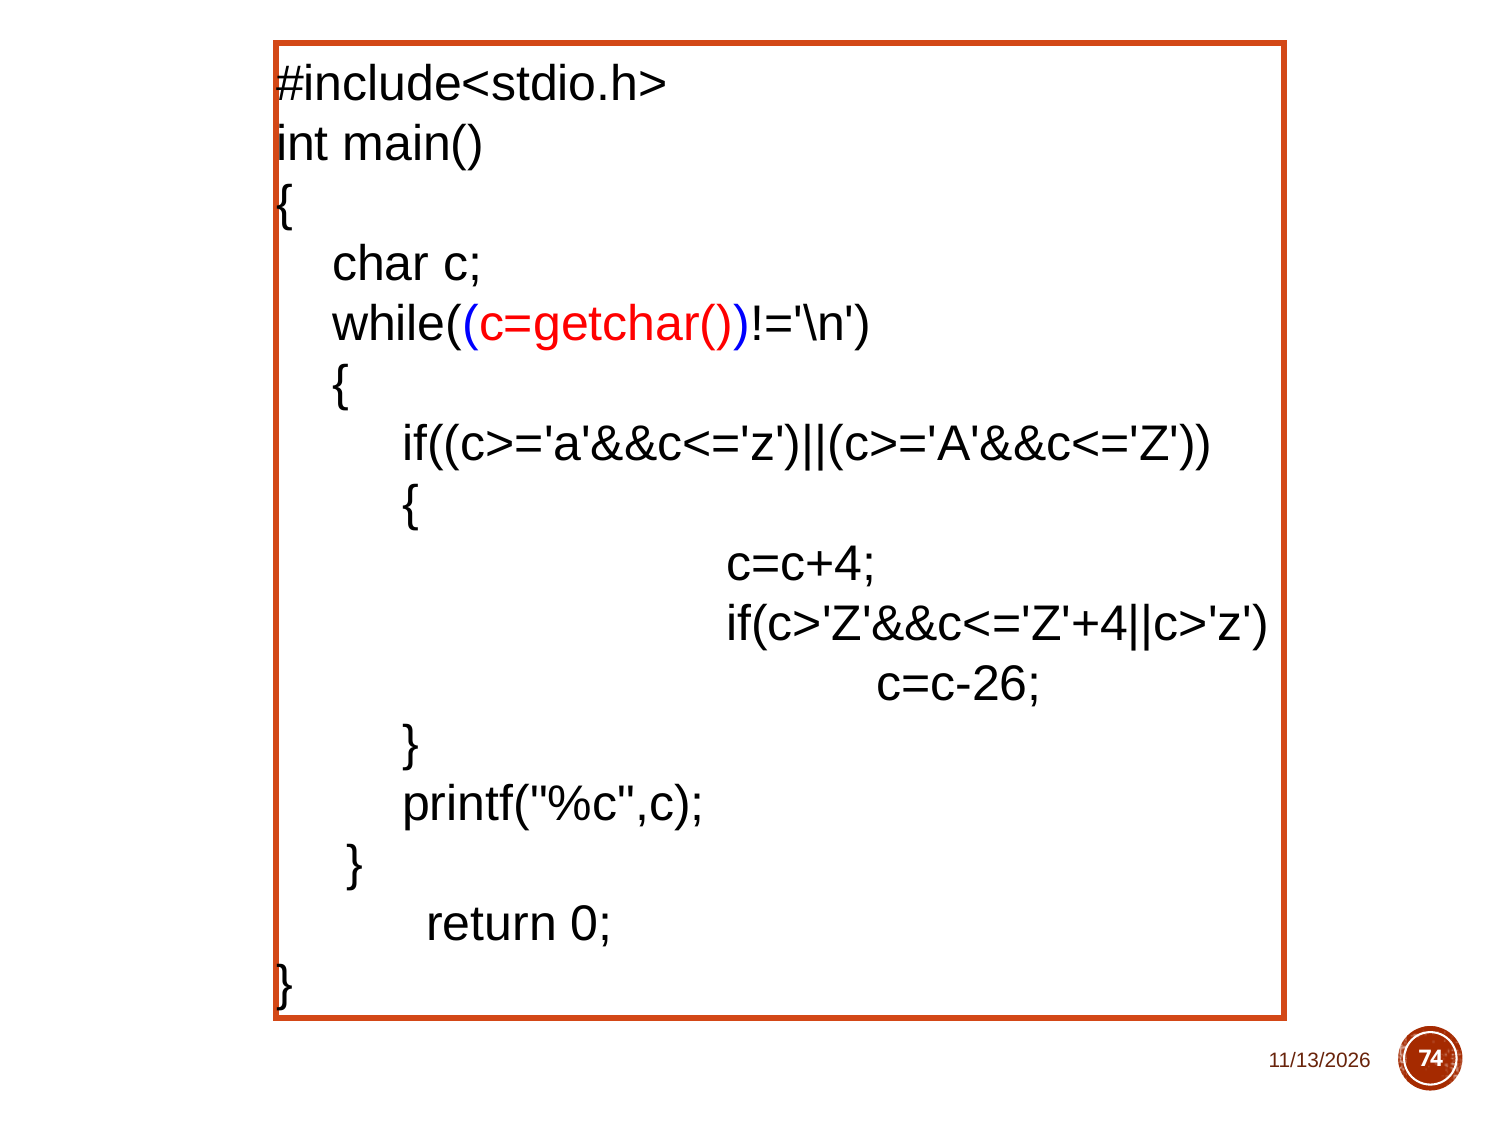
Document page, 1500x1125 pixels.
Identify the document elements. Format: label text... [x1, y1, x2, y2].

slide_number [982, 1028, 1386, 1089]
text_box #include<stdio.h> int main() { char c; while((c=getchar())!='\n') { if((c>='a'&&c<='z')||(c>='A'&&c<='Z')) { c=c+4; if(c>'Z'&&c<='Z'+4||c>'z') c=c-26; } printf("%c",c); } return 0; } [276, 43, 1285, 1019]
slide_number 74 [1391, 1028, 1471, 1089]
